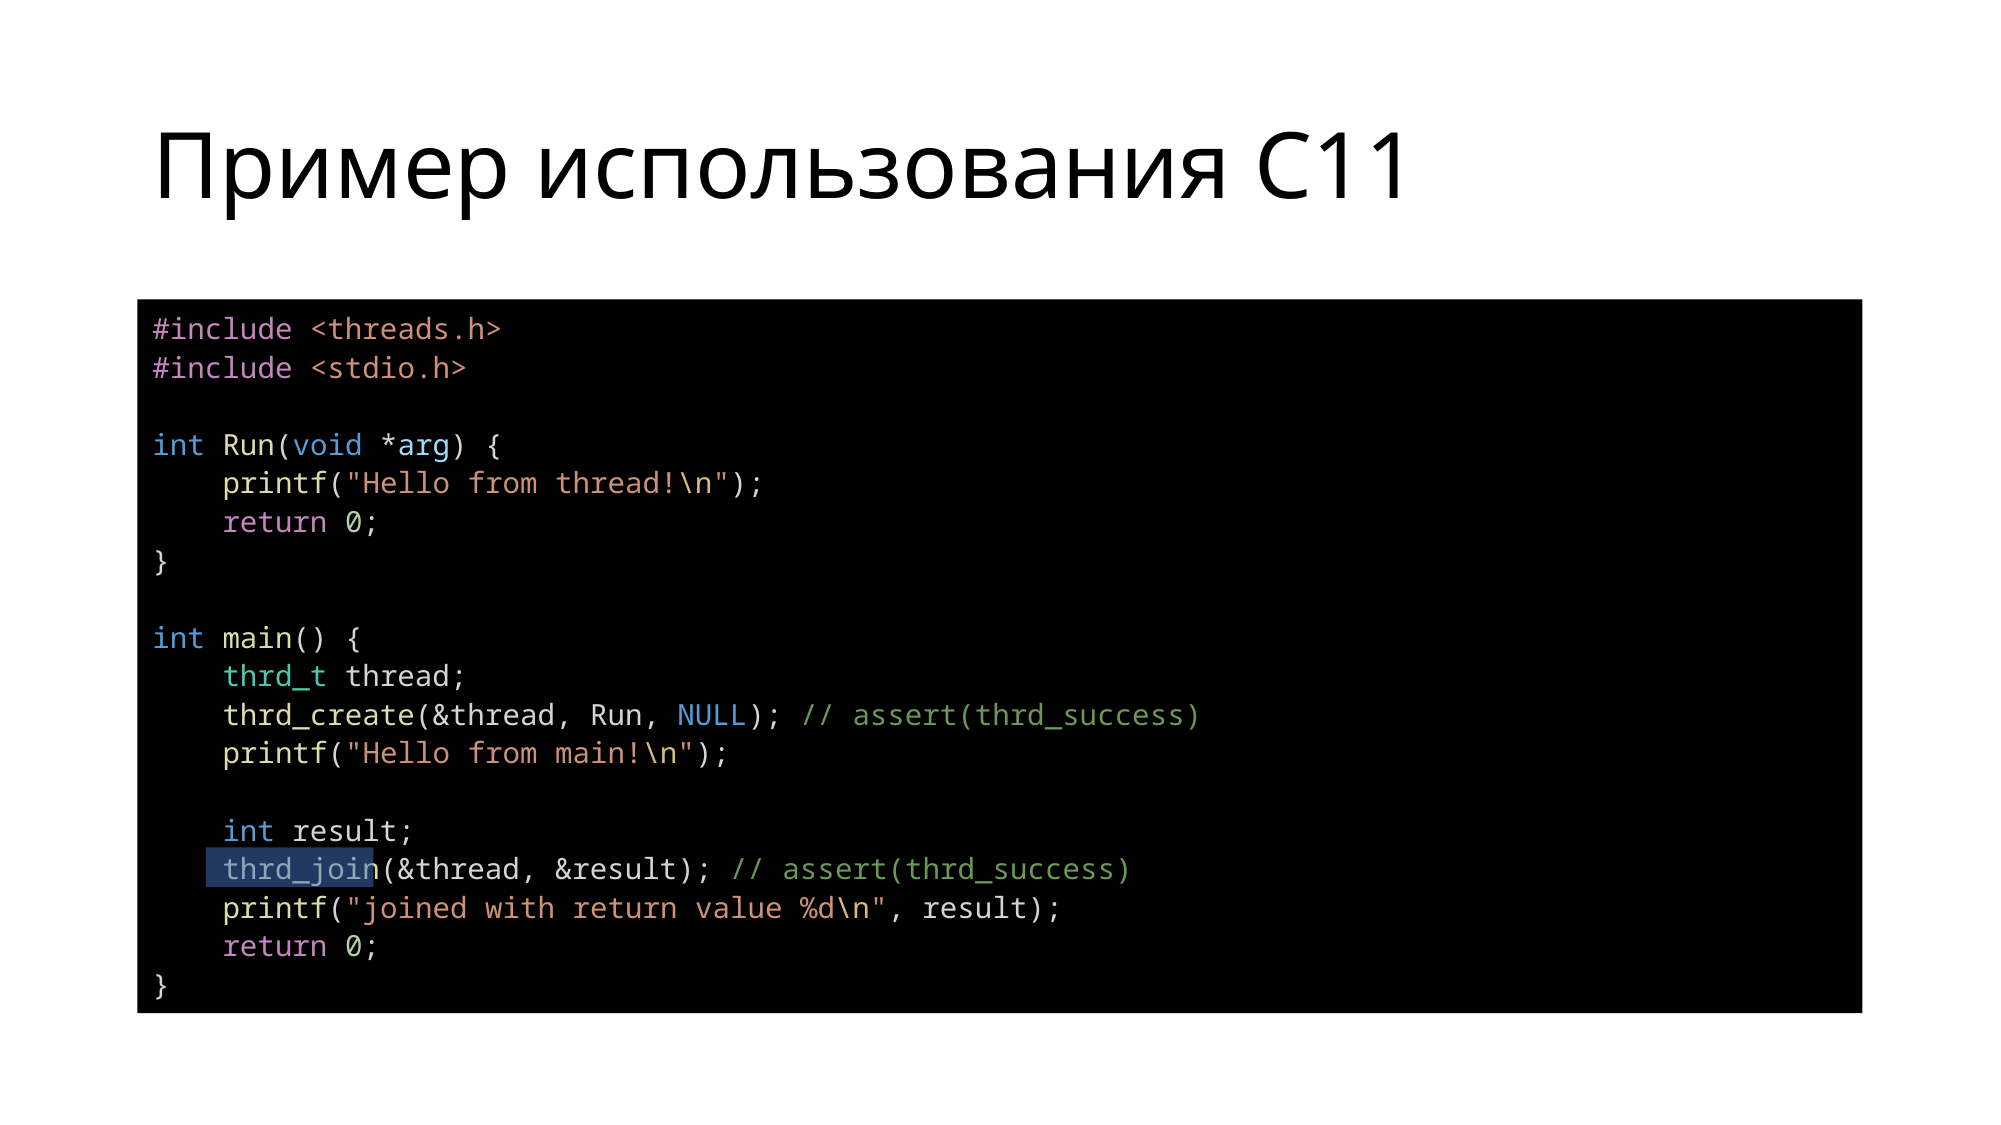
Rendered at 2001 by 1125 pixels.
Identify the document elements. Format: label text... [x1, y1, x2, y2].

title Пример использования С11 [137, 59, 1863, 278]
list #include <threads.h> #include <stdio.h> int Run(void *arg) { printf("Hello from thread!\n"); return 0; } int main() { thrd_t thread; thrd_create(&thread, Run, NULL); // assert(thrd_success) printf("Hello from main!\n"); int result; thrd_join(&thread, &result); // assert(thrd_success) printf("joined with return value %d\n", result); return 0; } [137, 299, 1863, 1014]
text_box [205, 846, 374, 888]
